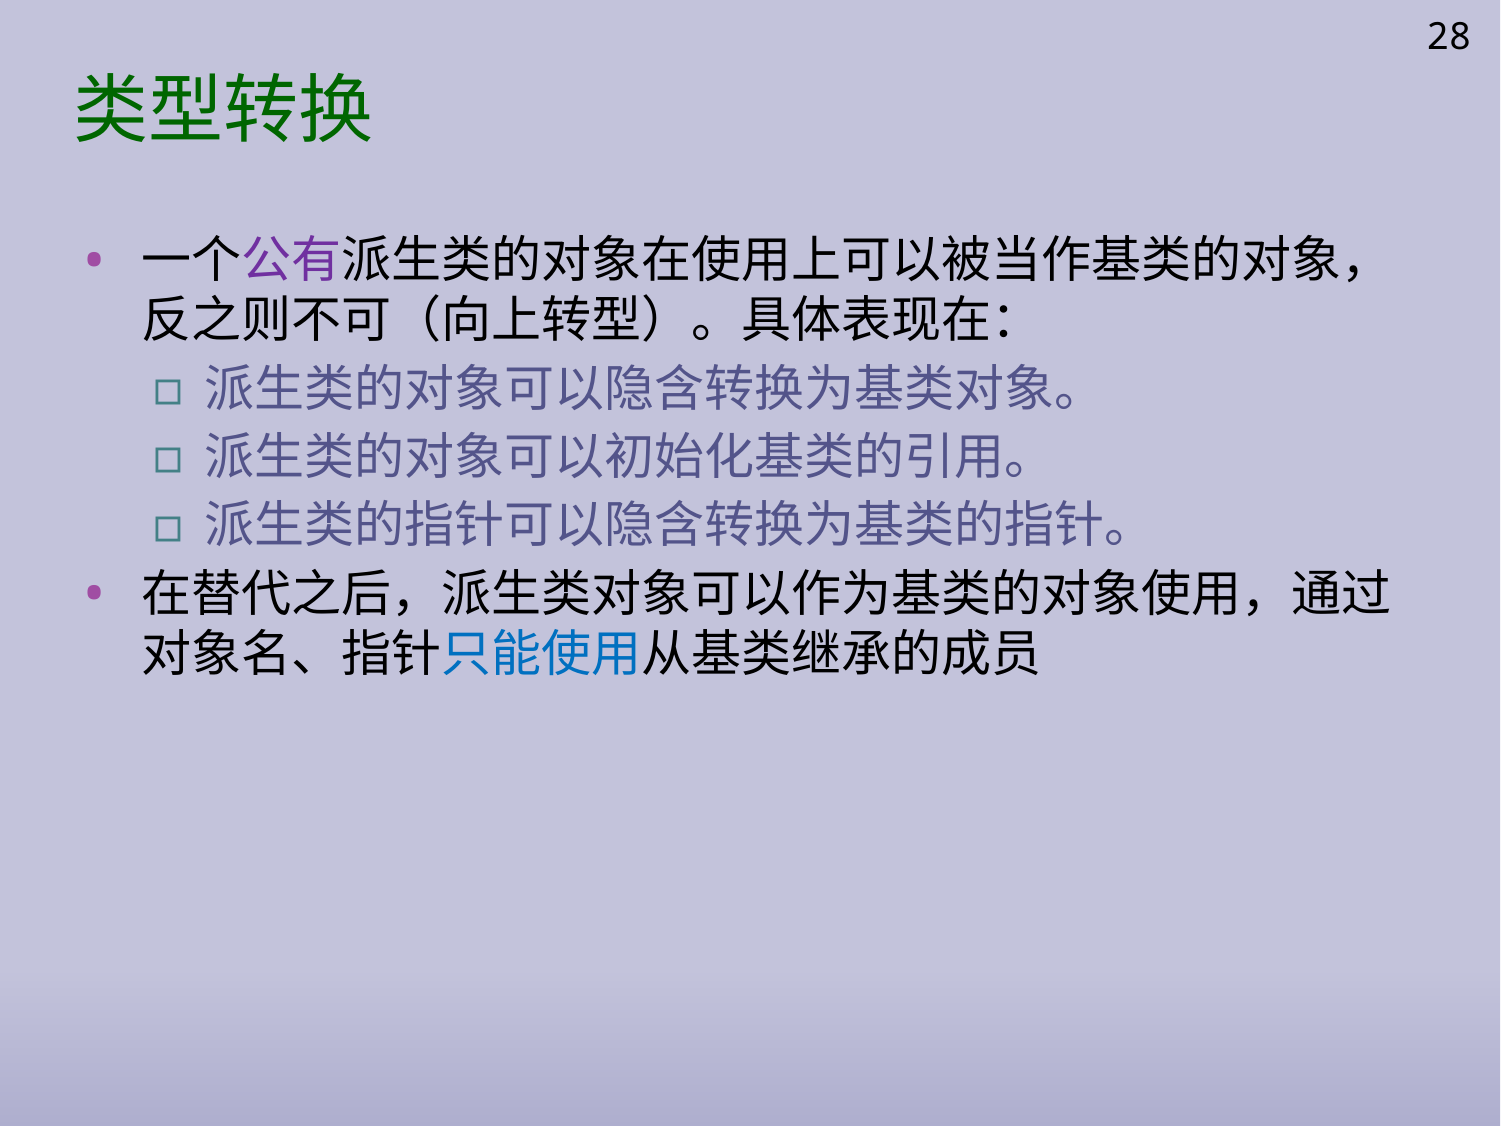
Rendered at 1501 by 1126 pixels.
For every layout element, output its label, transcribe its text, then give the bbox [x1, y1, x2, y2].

list 一个公有派生类的对象在使用上可以被当作基类的对象，反之则不可（向上转型）。具体表现在： 派生类的对象可以隐含转换为基类对象。 派生类的对象可以初始化基类的引用。 派生类的指针可以隐含转换为基类的指针。 在替代之后，派生类对象可以作为基类的对象使用，通过对象名、指针只能使用从基类继承的成员 [41, 217, 1448, 959]
title 类型转换 [53, 19, 1404, 195]
slide_number 28 [1148, 7, 1487, 68]
